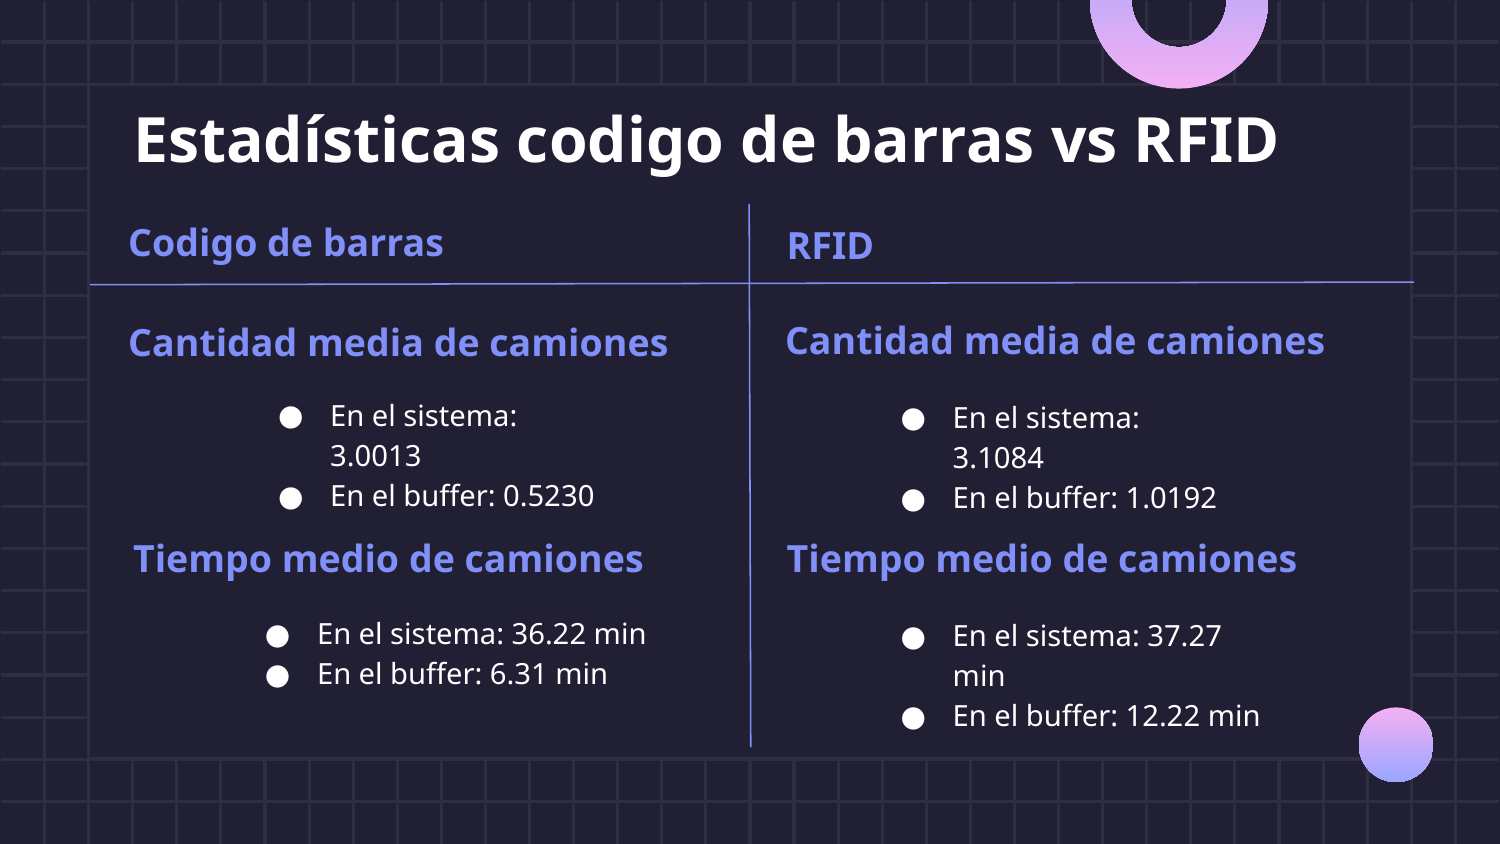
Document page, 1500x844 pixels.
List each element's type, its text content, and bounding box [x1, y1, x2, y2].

text_box [1358, 707, 1434, 783]
subtitle En el sistema: 3.0013 En el buffer: 0.5230 [240, 379, 618, 497]
subtitle Cantidad media de camiones [113, 304, 743, 379]
subtitle Tiempo medio de camiones [118, 520, 719, 596]
subtitle RFID [771, 200, 1203, 280]
subtitle Tiempo medio de camiones [771, 520, 1360, 596]
title Estadísticas codigo de barras vs RFID [118, 85, 1382, 180]
subtitle Codigo de barras [113, 203, 584, 279]
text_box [748, 203, 752, 280]
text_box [748, 293, 752, 748]
subtitle En el sistema: 37.27 min En el buffer: 12.22 min [862, 596, 1288, 714]
subtitle Cantidad media de camiones [769, 302, 1381, 378]
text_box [89, 281, 1415, 285]
subtitle En el sistema: 3.1084 En el buffer: 1.0192 [862, 379, 1241, 484]
subtitle En el sistema: 36.22 min En el buffer: 6.31 min [227, 596, 670, 716]
